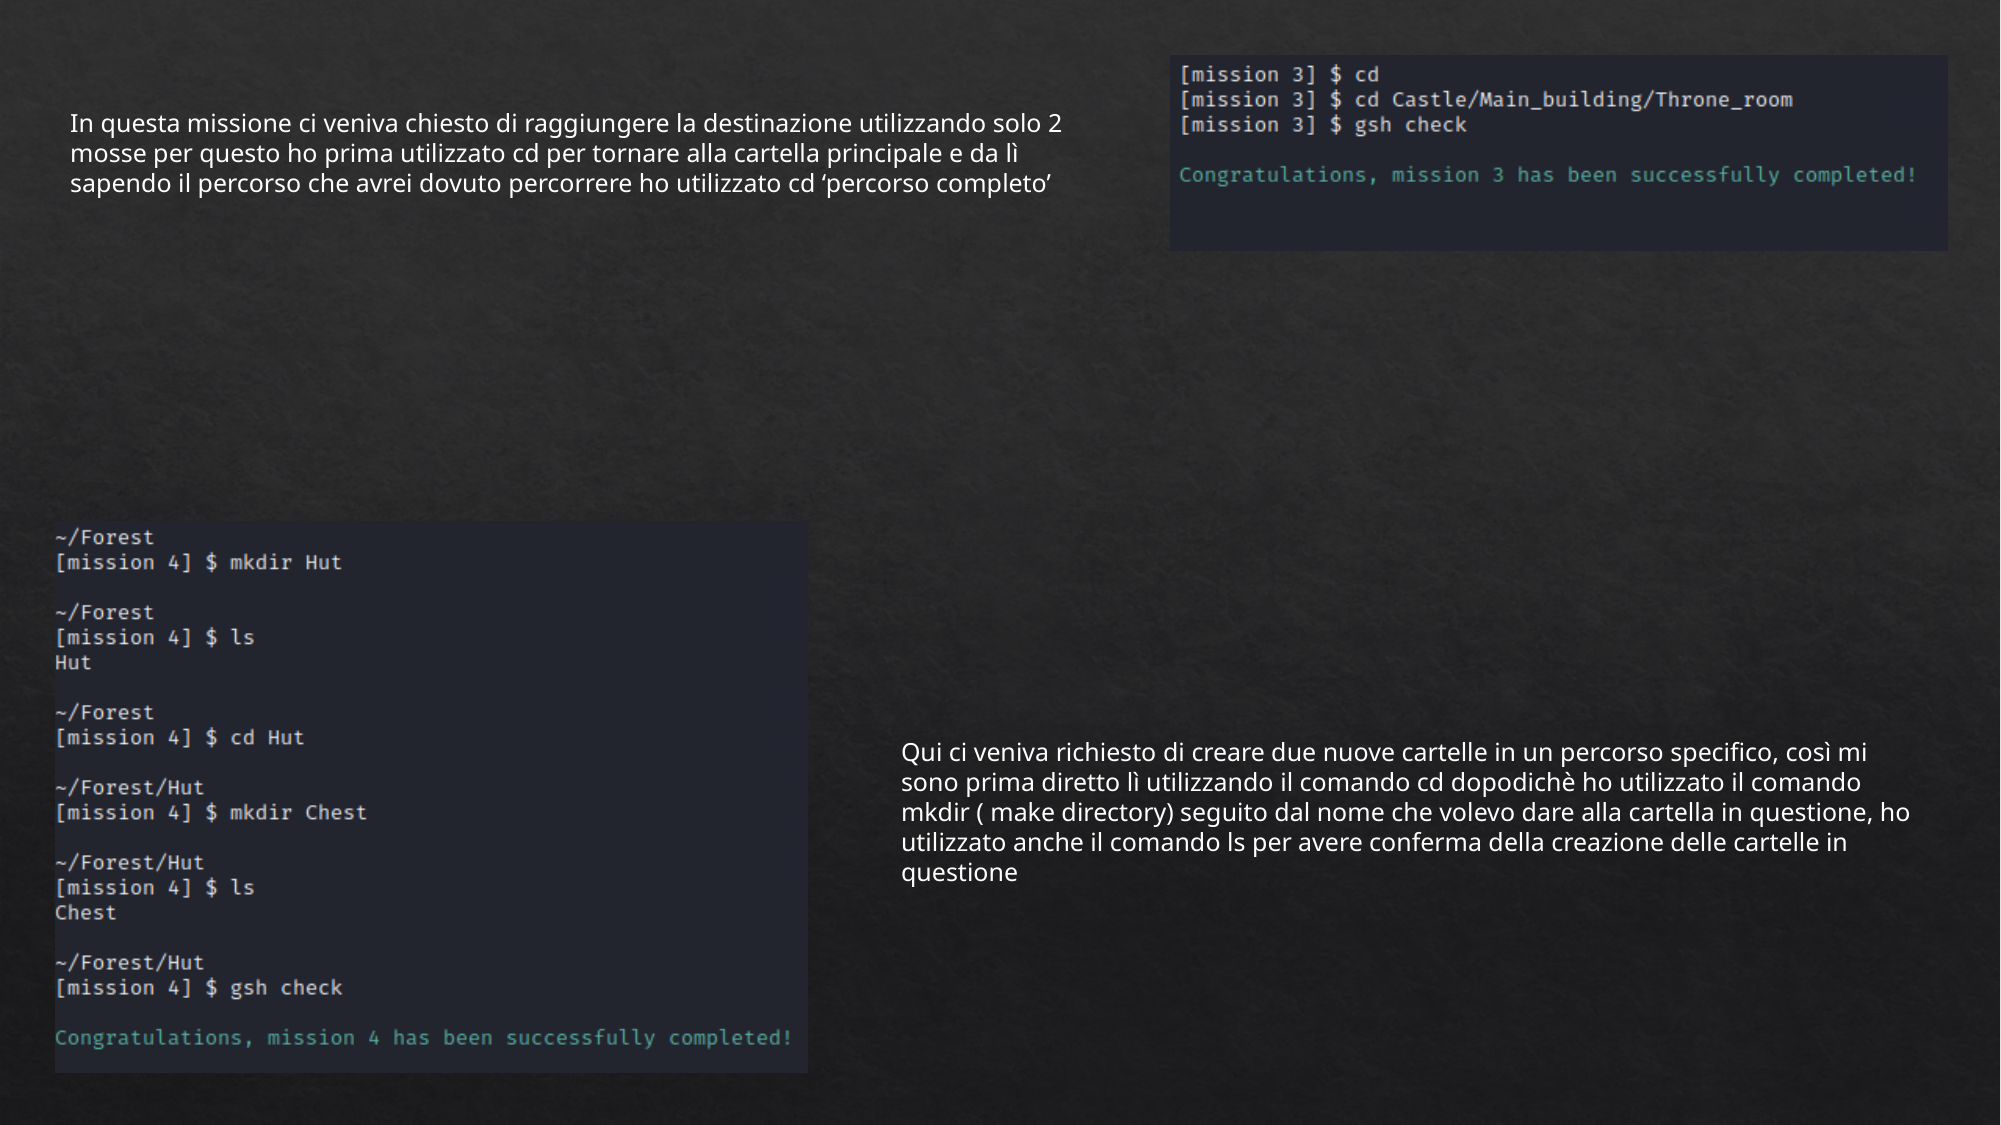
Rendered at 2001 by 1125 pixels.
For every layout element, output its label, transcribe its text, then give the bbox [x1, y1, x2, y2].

picture [55, 520, 808, 1074]
picture [1170, 55, 1948, 252]
text_box Qui ci veniva richiesto di creare due nuove cartelle in un percorso specifico, così mi sono prima diretto lì utilizzando il comando cd dopodichè ho utilizzato il comando mkdir ( make directory) seguito dal nome che volevo dare alla cartella in questione, ho utilizzato anche il comando ls per avere conferma della creazione delle cartelle in questione [886, 728, 1930, 894]
text_box In questa missione ci veniva chiesto di raggiungere la destinazione utilizzando solo 2 mosse per questo ho prima utilizzato cd per tornare alla cartella principale e da lì sapendo il percorso che avrei dovuto percorrere ho utilizzato cd ‘percorso completo’ [55, 100, 1130, 205]
